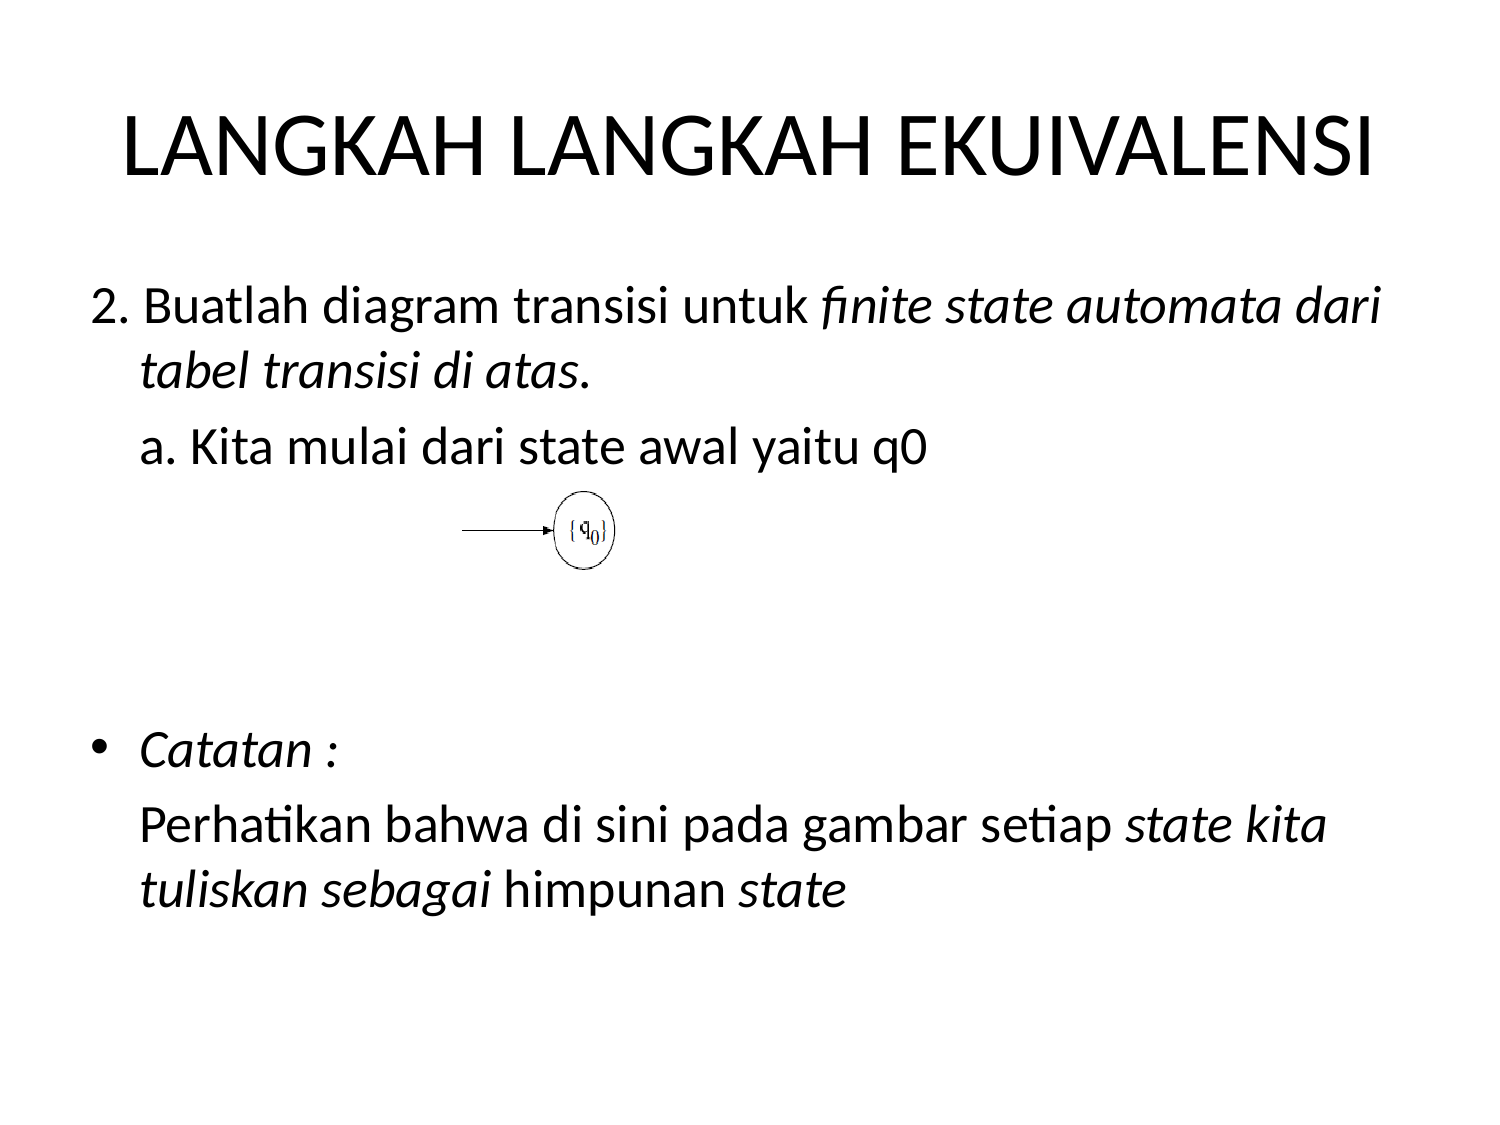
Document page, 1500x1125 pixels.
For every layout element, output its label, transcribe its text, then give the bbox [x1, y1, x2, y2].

picture [362, 474, 701, 588]
list 2. Buatlah diagram transisi untuk finite state automata dari tabel transisi di atas. a. Kita mulai dari state awal yaitu q0 Catatan : Perhatikan bahwa di sini pada gambar setiap state kita tuliskan sebagai himpunan state [75, 262, 1425, 1005]
title LANGKAH LANGKAH EKUIVALENSI [75, 45, 1425, 233]
